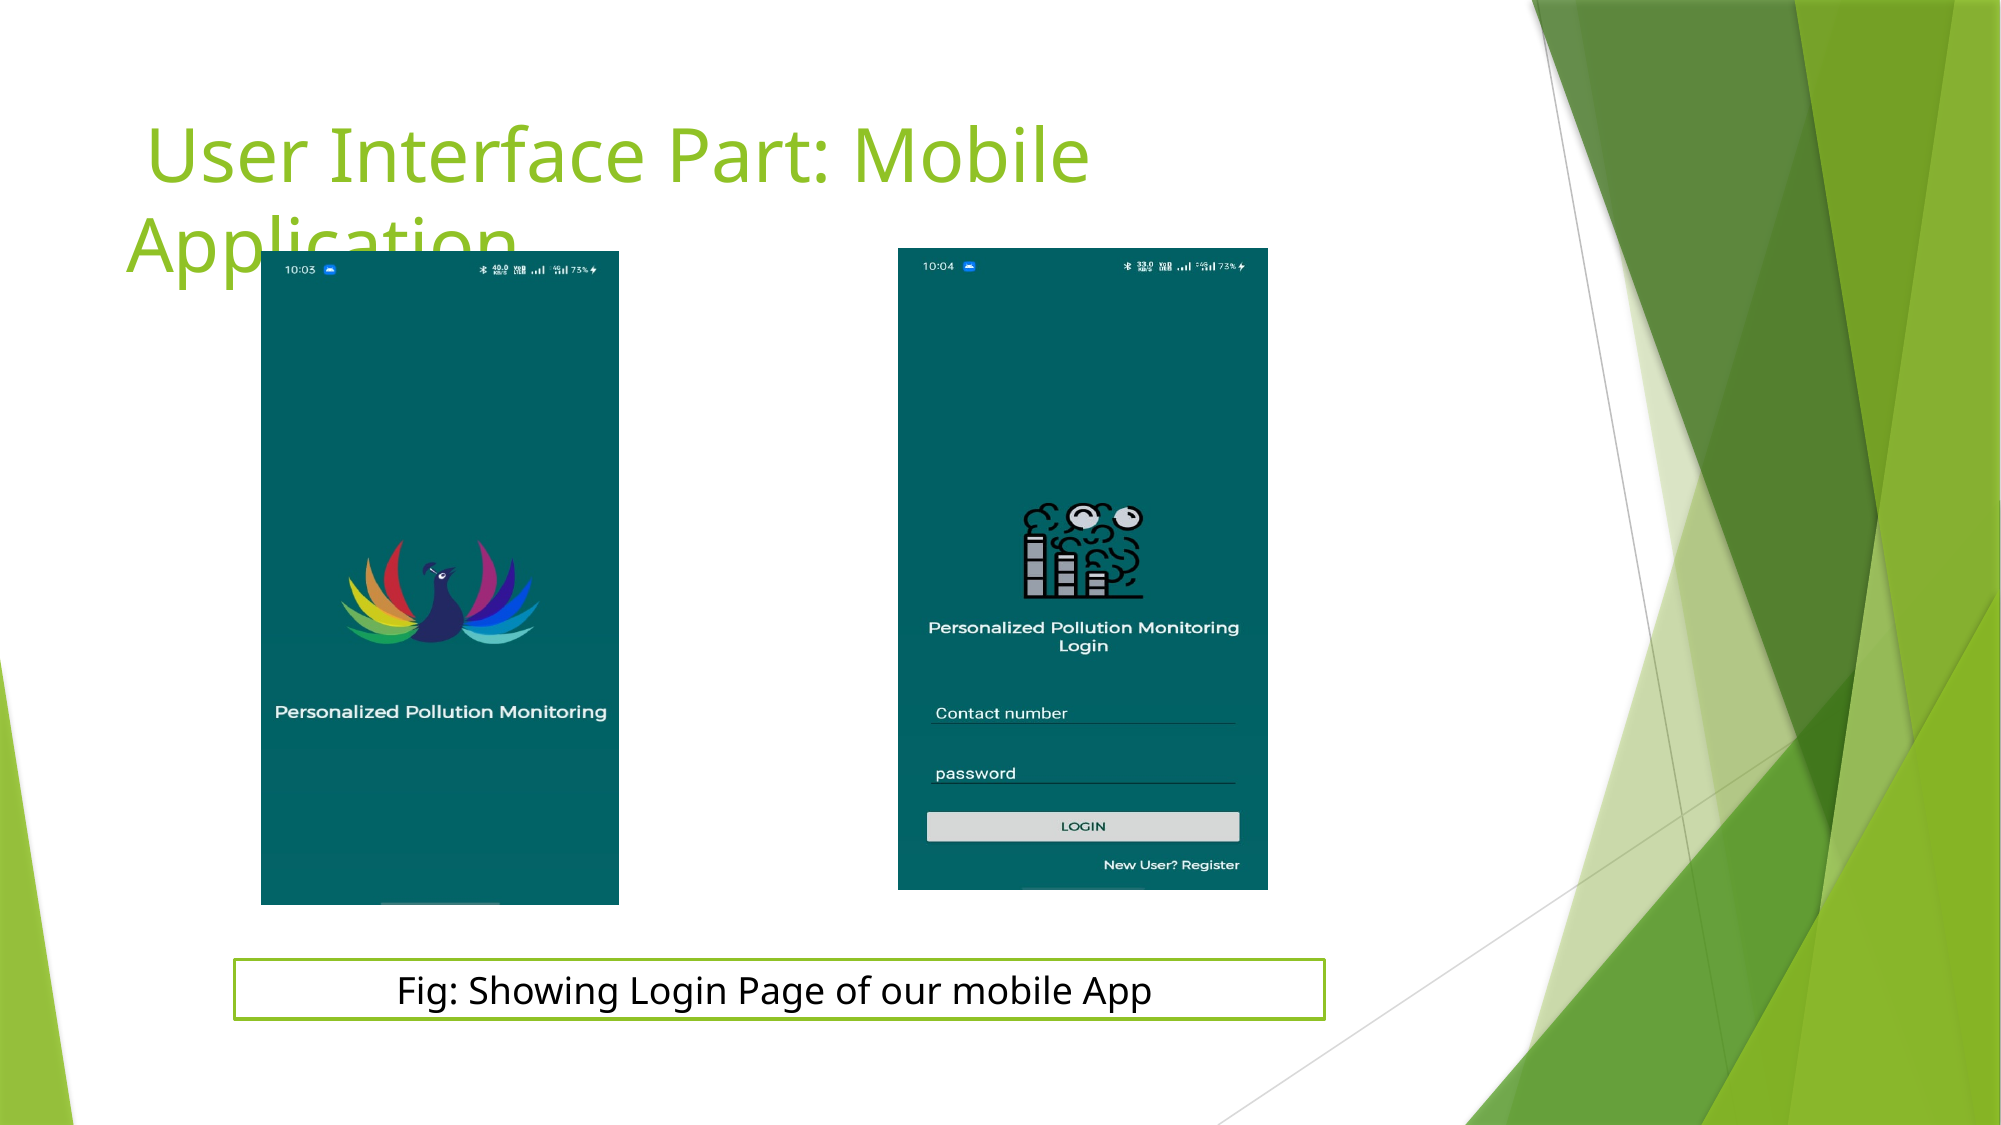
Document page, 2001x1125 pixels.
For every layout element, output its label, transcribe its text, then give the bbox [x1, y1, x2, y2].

text_box Fig: Showing Login Page of our mobile App [233, 958, 1326, 1021]
title User Interface Part: Mobile Application [111, 99, 1522, 317]
picture [898, 248, 1269, 891]
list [261, 251, 619, 905]
